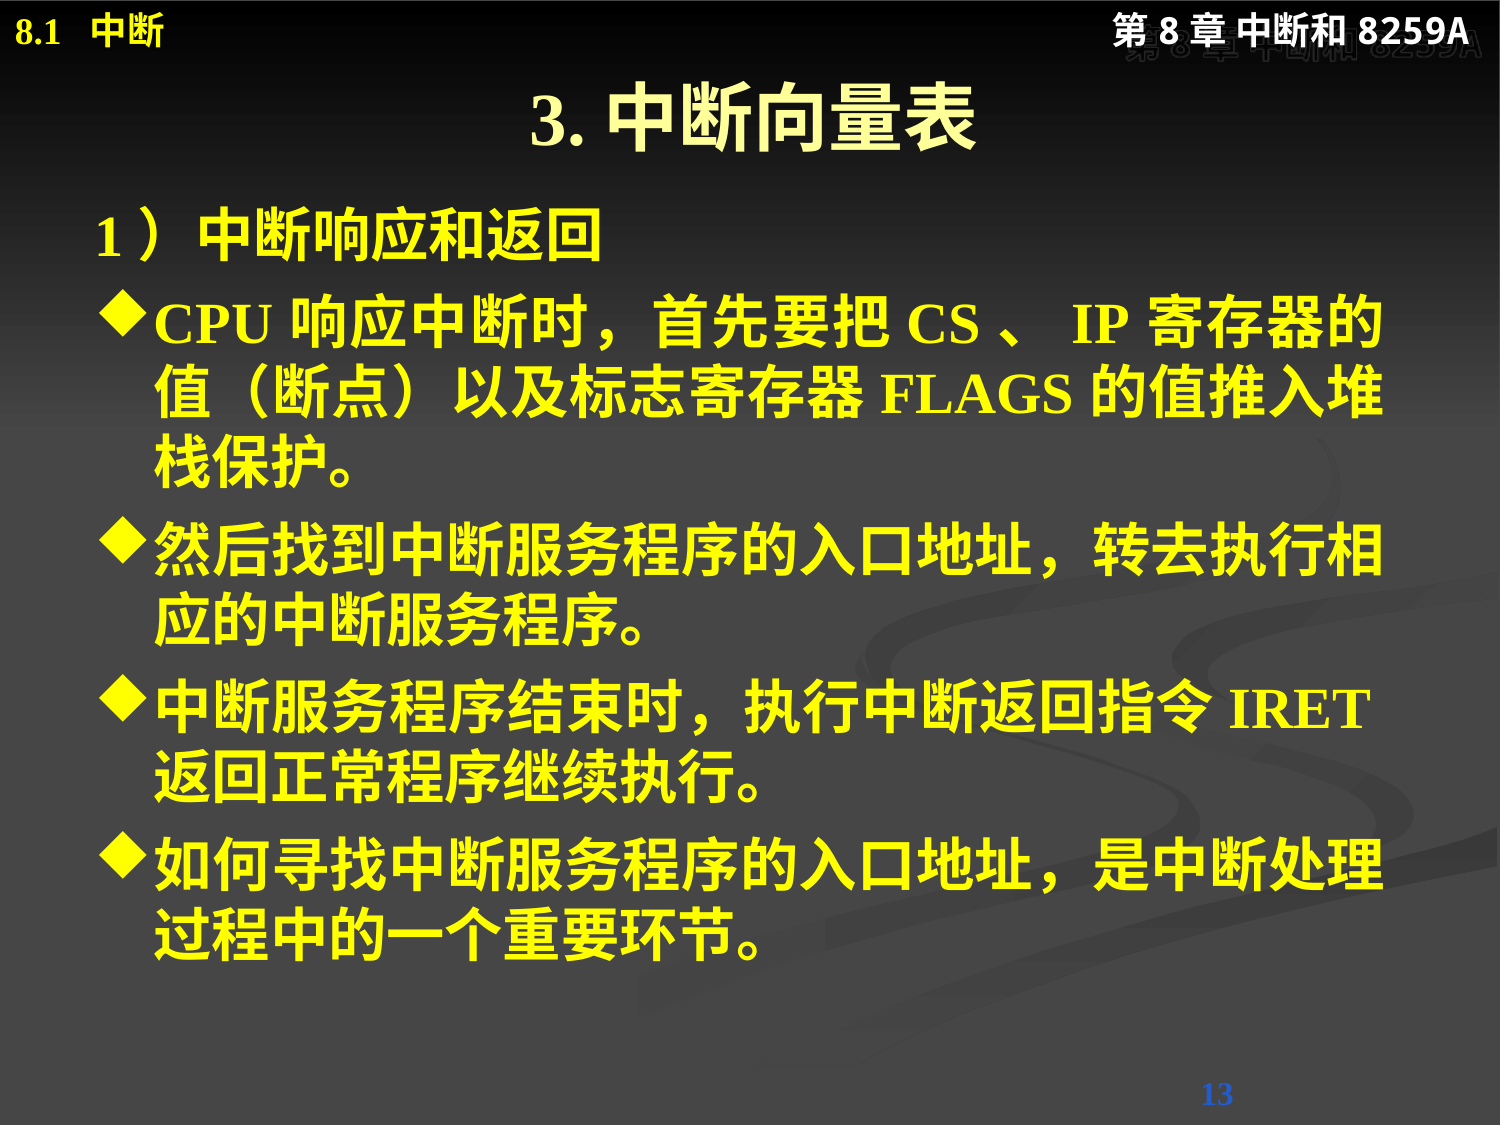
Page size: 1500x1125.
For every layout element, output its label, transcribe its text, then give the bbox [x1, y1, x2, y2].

list 1）中断响应和返回 CPU响应中断时，首先要把CS、IP寄存器的值（断点）以及标志寄存器FLAGS的值推入堆栈保护。 然后找到中断服务程序的入口地址，转去执行相应的中断服务程序。 中断服务程序结束时，执行中断返回指令IRET返回正常程序继续执行。 如何寻找中断服务程序的入口地址，是中断处理过程中的一个重要环节。 [78, 190, 1401, 1069]
title 3.中断向量表 [78, 60, 1430, 172]
